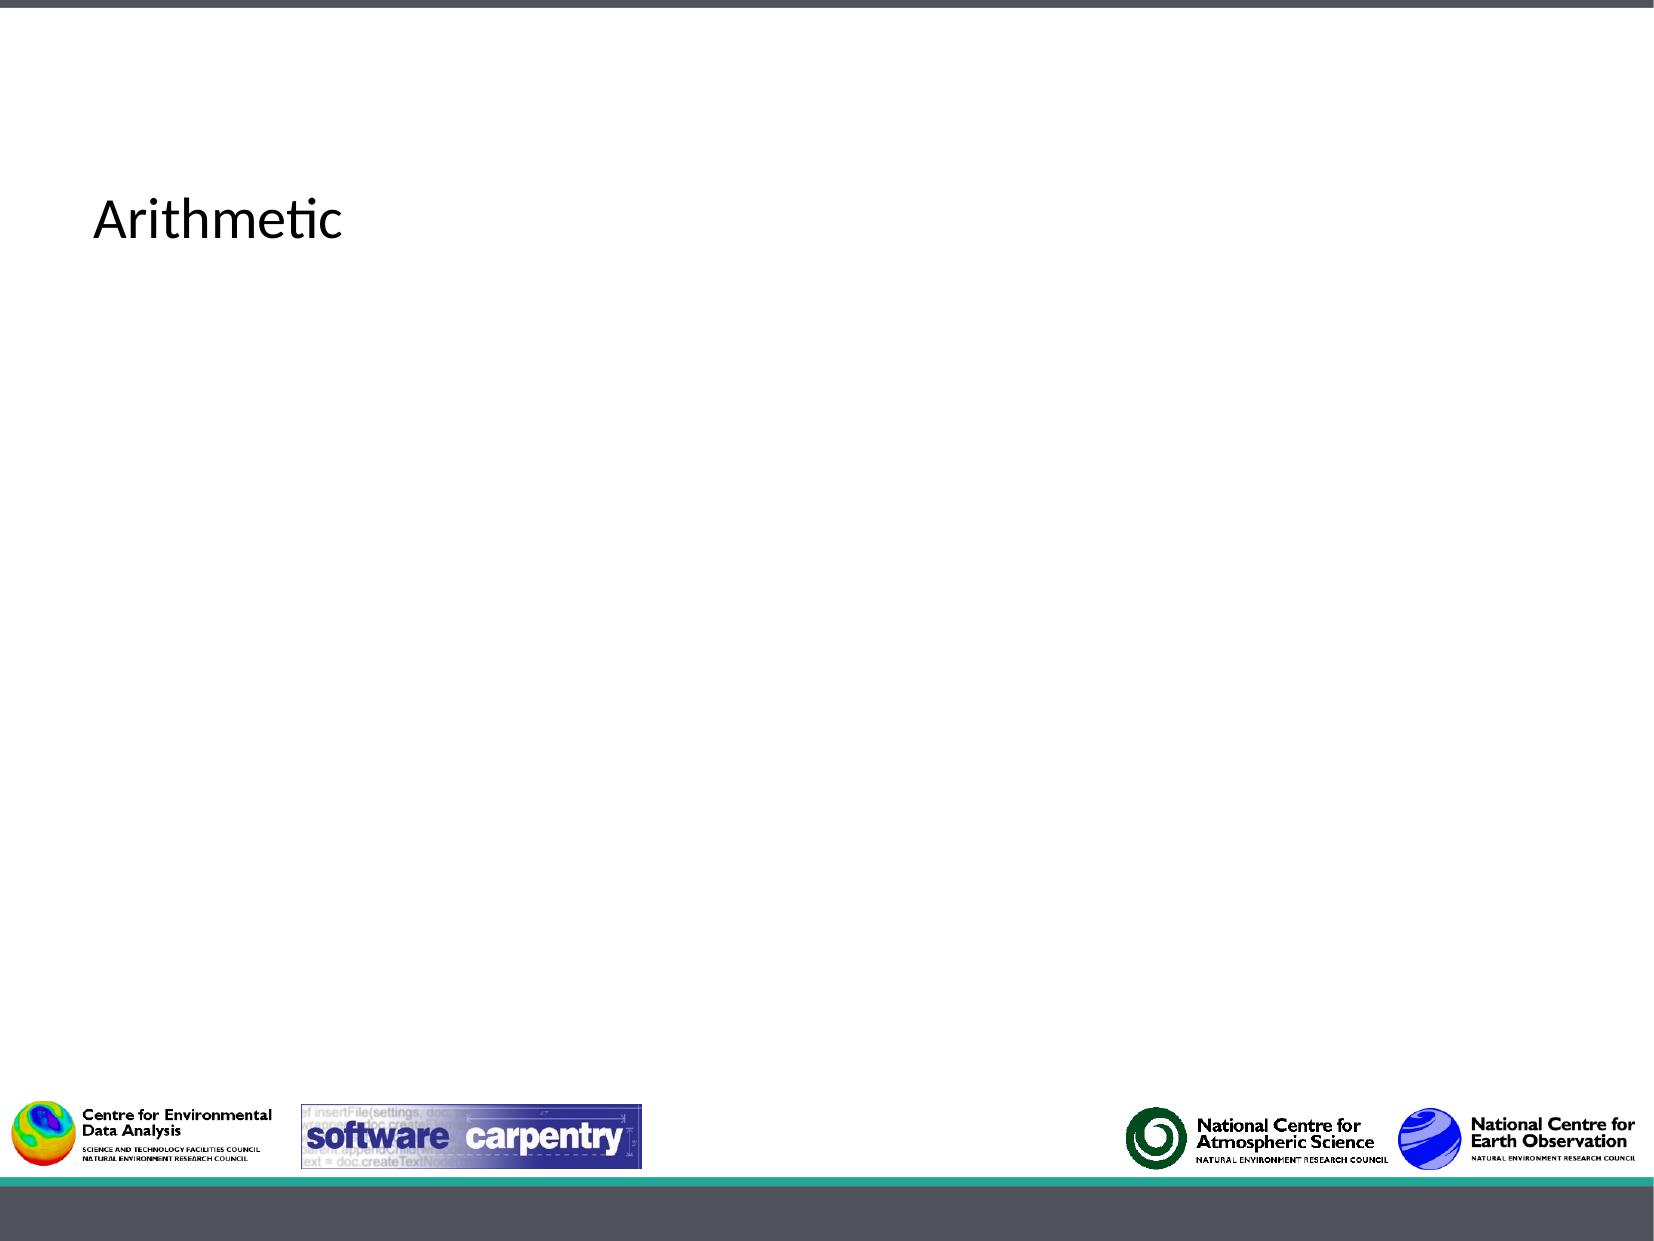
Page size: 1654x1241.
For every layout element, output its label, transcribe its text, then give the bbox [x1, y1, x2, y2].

picture [0, 0, 1654, 1241]
text_box Arithmetic [78, 138, 509, 258]
